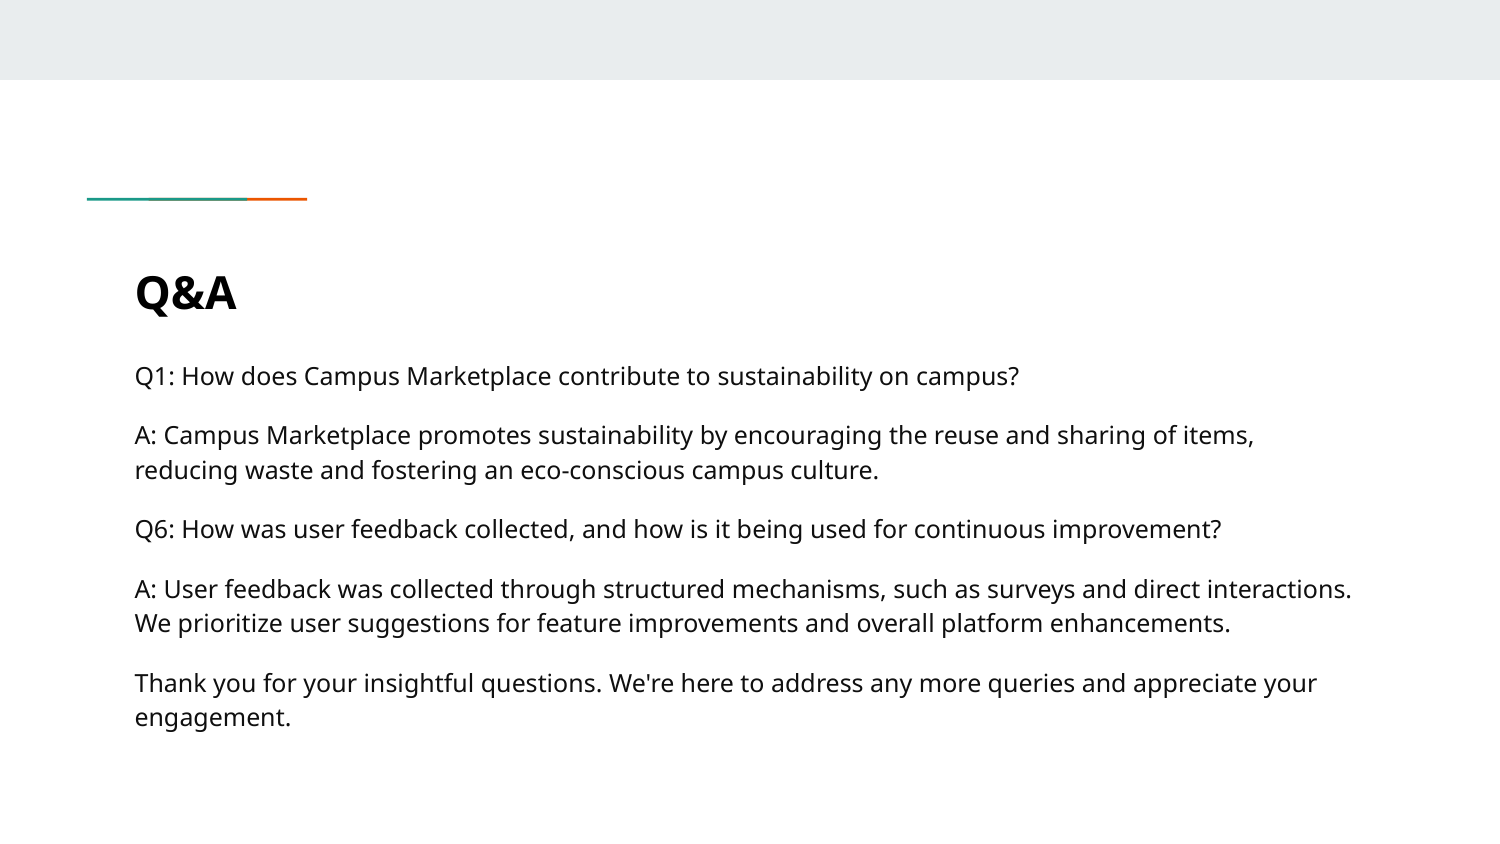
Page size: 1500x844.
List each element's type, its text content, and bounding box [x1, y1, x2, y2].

title Q&A [119, 216, 1381, 305]
list Q1: How does Campus Marketplace contribute to sustainability on campus? A: Campus Marketplace promotes sustainability by encouraging the reuse and sharing of items, reducing waste and fostering an eco-conscious campus culture. Q6: How was user feedback collected, and how is it being used for continuous improvement? A: User feedback was collected through structured mechanisms, such as surveys and direct interactions. We prioritize user suggestions for feature improvements and overall platform enhancements. Thank you for your insightful questions. We're here to address any more queries and appreciate your engagement. [119, 341, 1381, 712]
